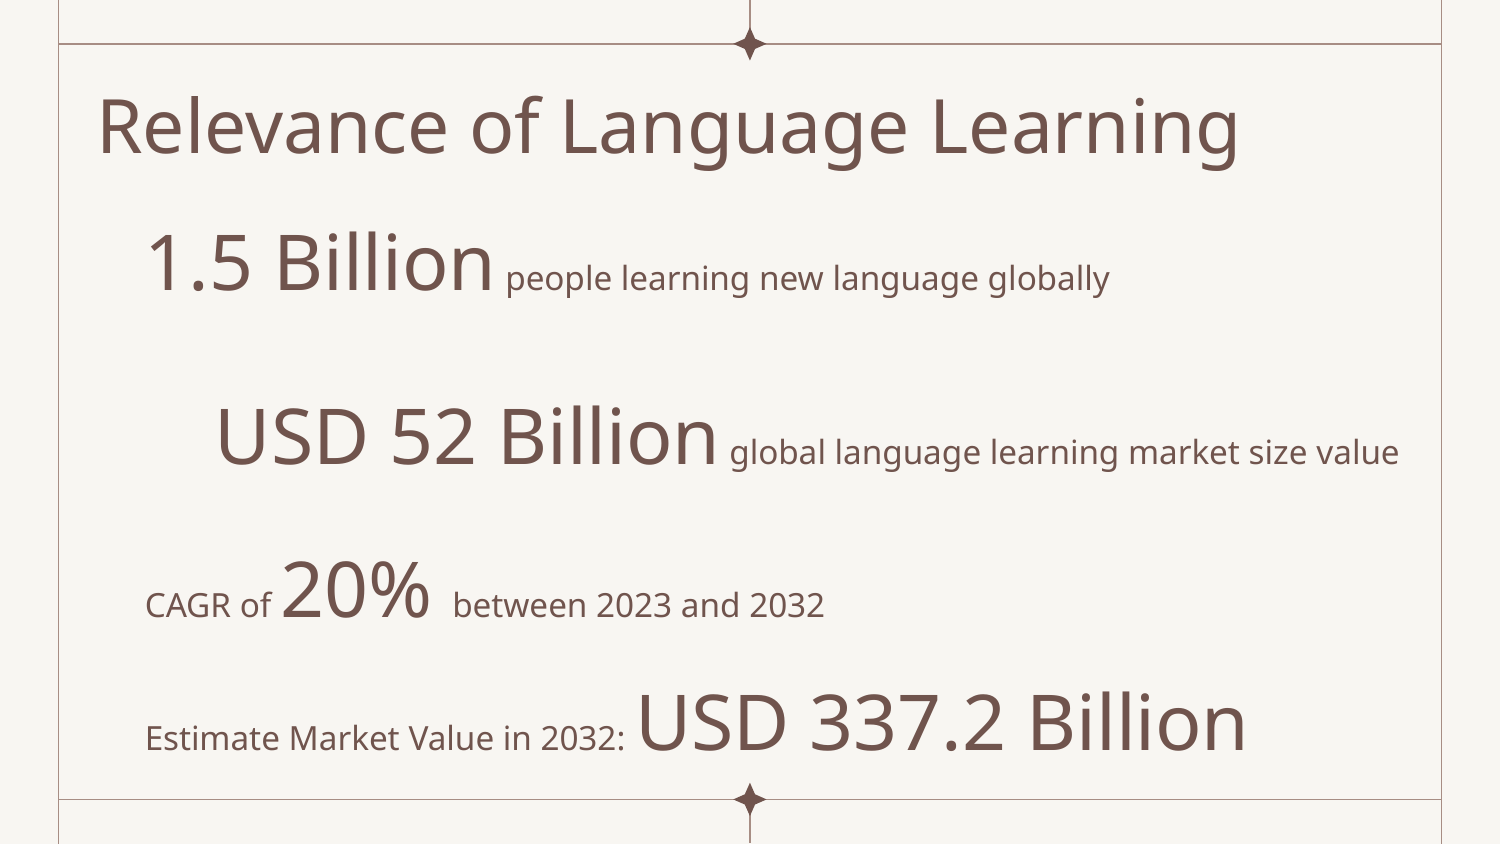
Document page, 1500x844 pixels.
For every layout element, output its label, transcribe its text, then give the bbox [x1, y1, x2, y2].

title Relevance of Language Learning [81, 60, 1374, 184]
subtitle 1.5 Billion people learning new language globally USD 52 Billion global language learning market size value CAGR of 20% between 2023 and 2032 Estimate Market Value in 2032: USD 337.2 Billion [129, 198, 1416, 751]
